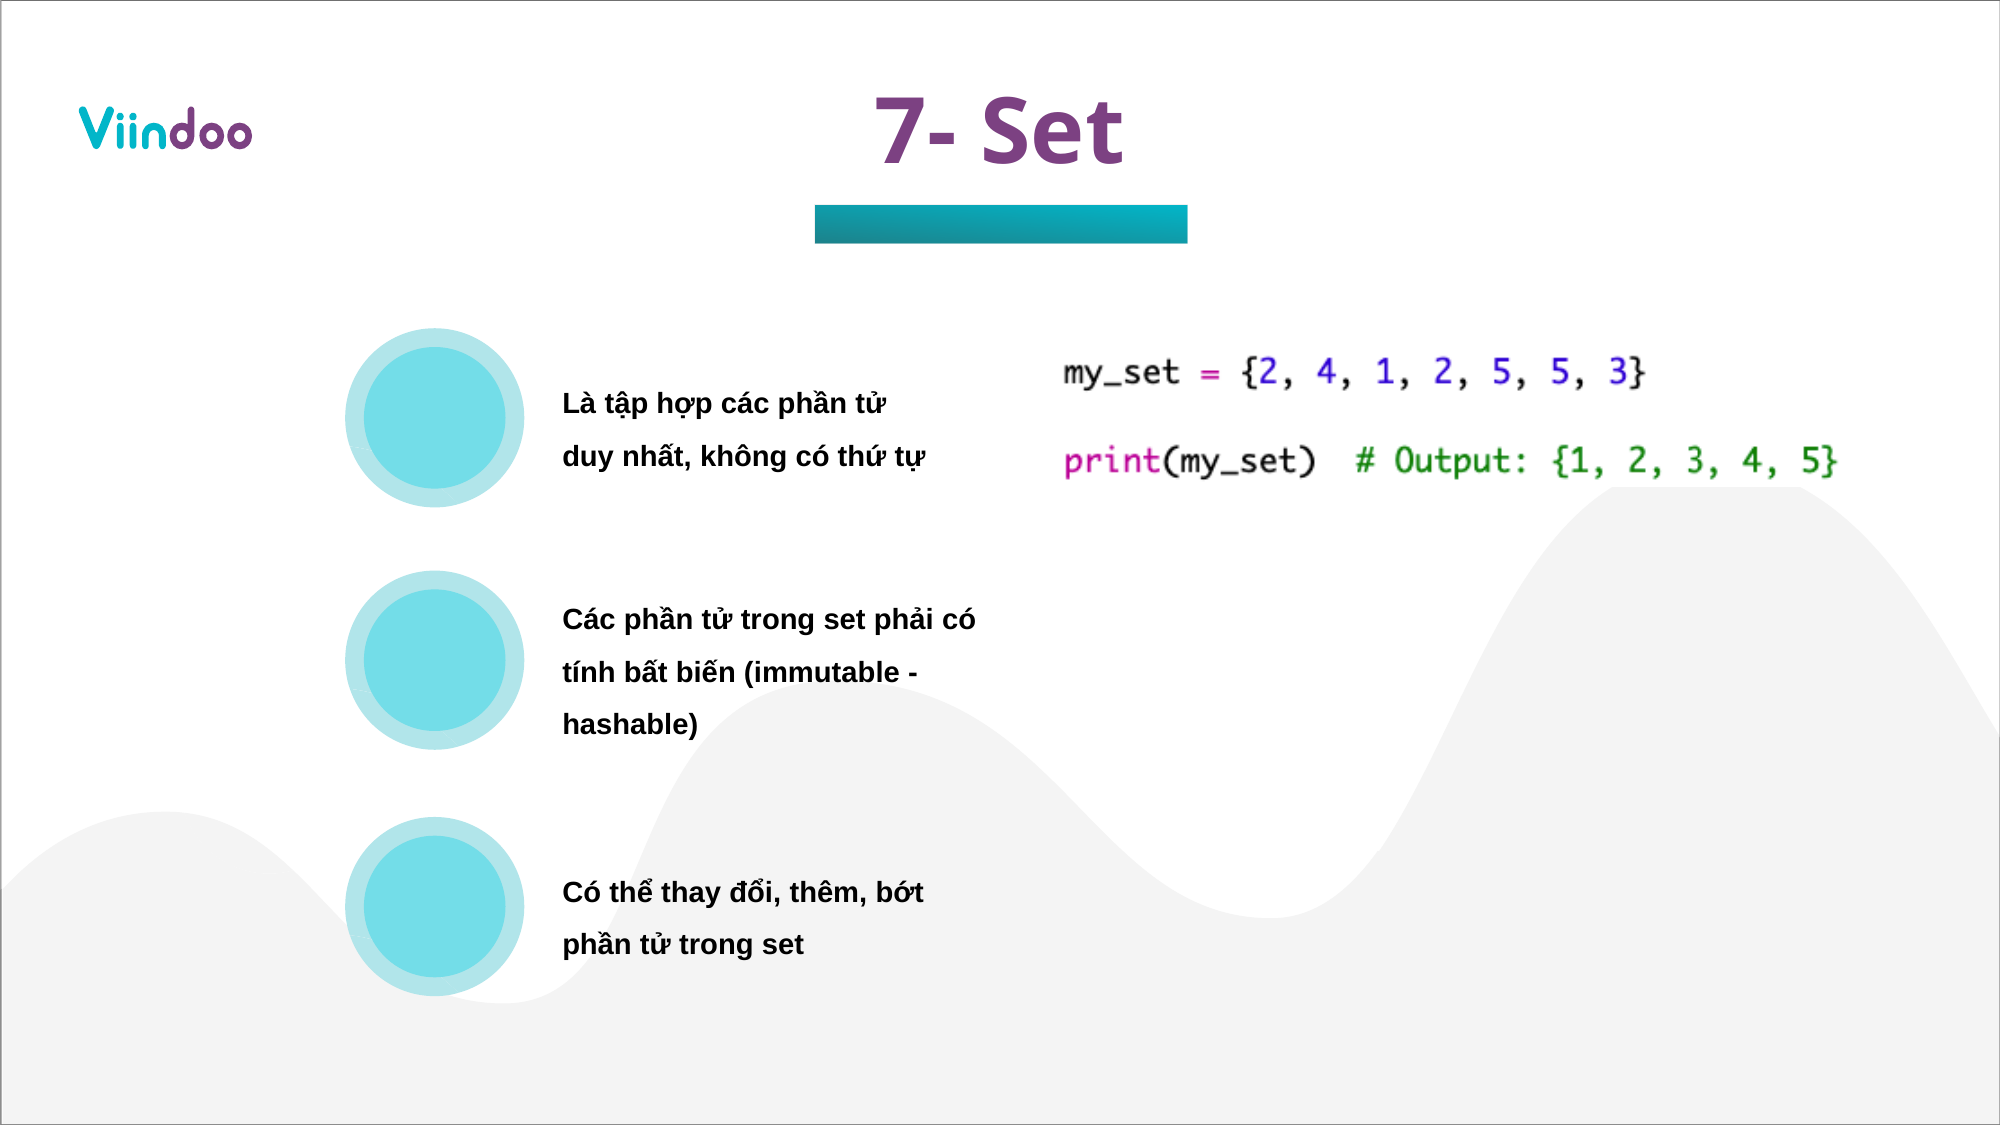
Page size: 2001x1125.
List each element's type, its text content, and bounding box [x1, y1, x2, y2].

text_box Là tập hợp các phần tử duy nhất, không có thứ tự [547, 351, 950, 461]
text_box 7- Set [813, 72, 1187, 178]
picture [1061, 351, 1843, 487]
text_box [344, 816, 525, 997]
text_box [0, 0, 2000, 465]
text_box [344, 570, 525, 750]
text_box [2, 1, 1999, 461]
picture [814, 204, 1188, 245]
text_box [2, 461, 2000, 1125]
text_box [344, 328, 525, 508]
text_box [78, 106, 254, 150]
